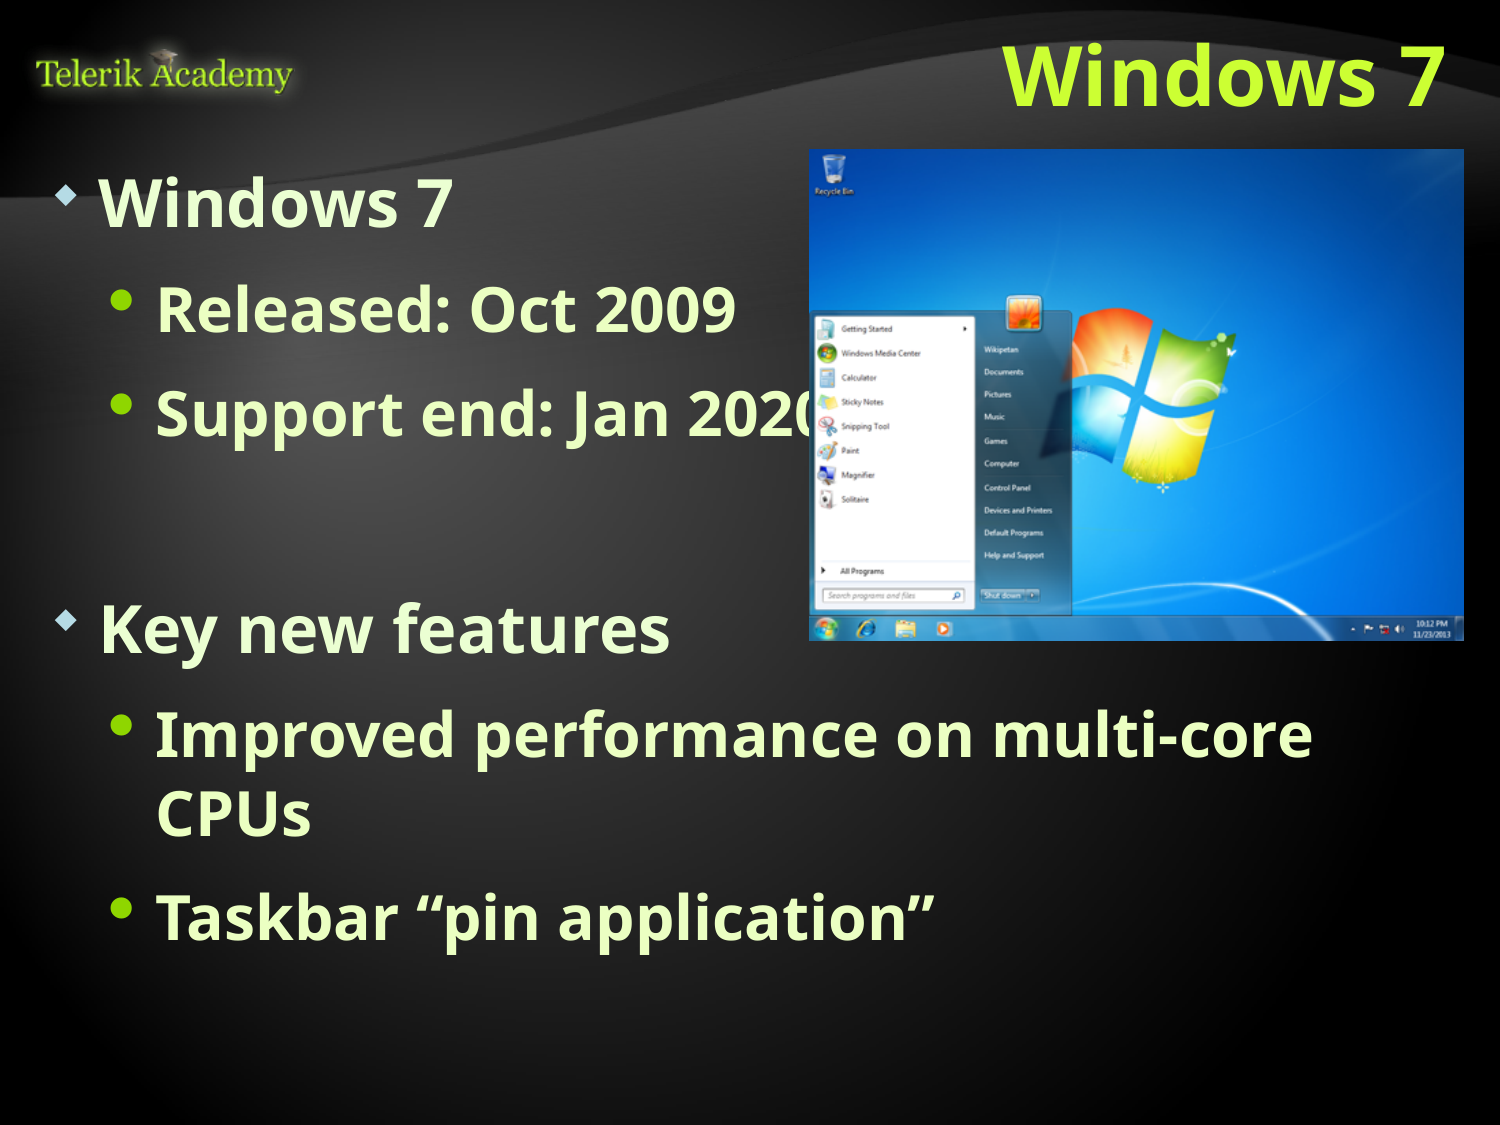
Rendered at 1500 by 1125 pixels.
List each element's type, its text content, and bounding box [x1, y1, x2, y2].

title Windows 7 [300, 12, 1463, 149]
picture [0, 0, 1500, 1125]
list Windows 7 Released: Oct 2009 Support end: Jan 2020 Key new features Improved performance on multi-core CPUs Taskbar “pin application” [37, 149, 1463, 1100]
